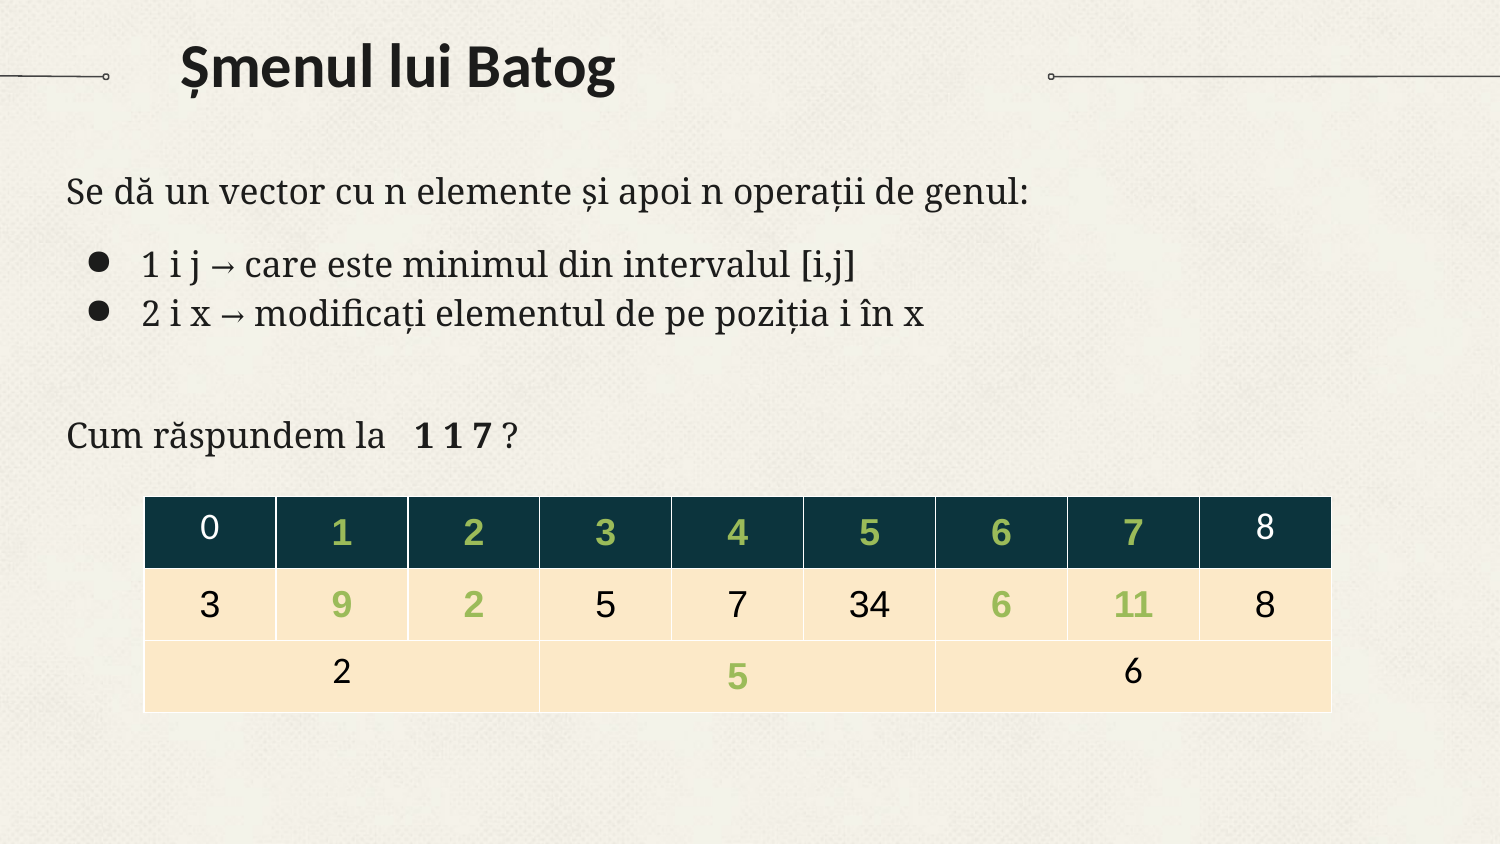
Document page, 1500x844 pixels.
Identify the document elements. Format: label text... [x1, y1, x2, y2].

table_header 4 [672, 497, 803, 568]
table_header 2 [409, 497, 539, 568]
table_header 6 [936, 497, 1067, 568]
table_cell 5 [540, 569, 671, 640]
list Se dă un vector cu n elemente și apoi n operații de genul: 1 i j → care este minimul din intervalul [i,j] 2 i x → modificați elementul de pe poziția i în x Cum răspundem la 1 1 7 ? [51, 151, 1449, 788]
title Șmenul lui Batog [165, 24, 1500, 141]
table_cell 34 [804, 569, 935, 640]
table_cell 11 [1068, 569, 1199, 640]
table_header 0 [145, 497, 275, 568]
table_cell 9 [277, 569, 407, 640]
table_cell 8 [1200, 569, 1331, 640]
table_cell 6 [936, 641, 1331, 712]
table_cell 2 [145, 641, 539, 712]
table_cell 7 [672, 569, 803, 640]
table_cell 3 [145, 569, 275, 640]
table_cell 6 [936, 569, 1067, 640]
table_header 3 [540, 497, 671, 568]
table_cell 5 [540, 641, 935, 712]
picture [0, 0, 1500, 844]
table_header 5 [804, 497, 935, 568]
table_header 1 [277, 497, 407, 568]
table_cell 2 [409, 569, 539, 640]
table_header 8 [1200, 497, 1331, 568]
table_header 7 [1068, 497, 1199, 568]
